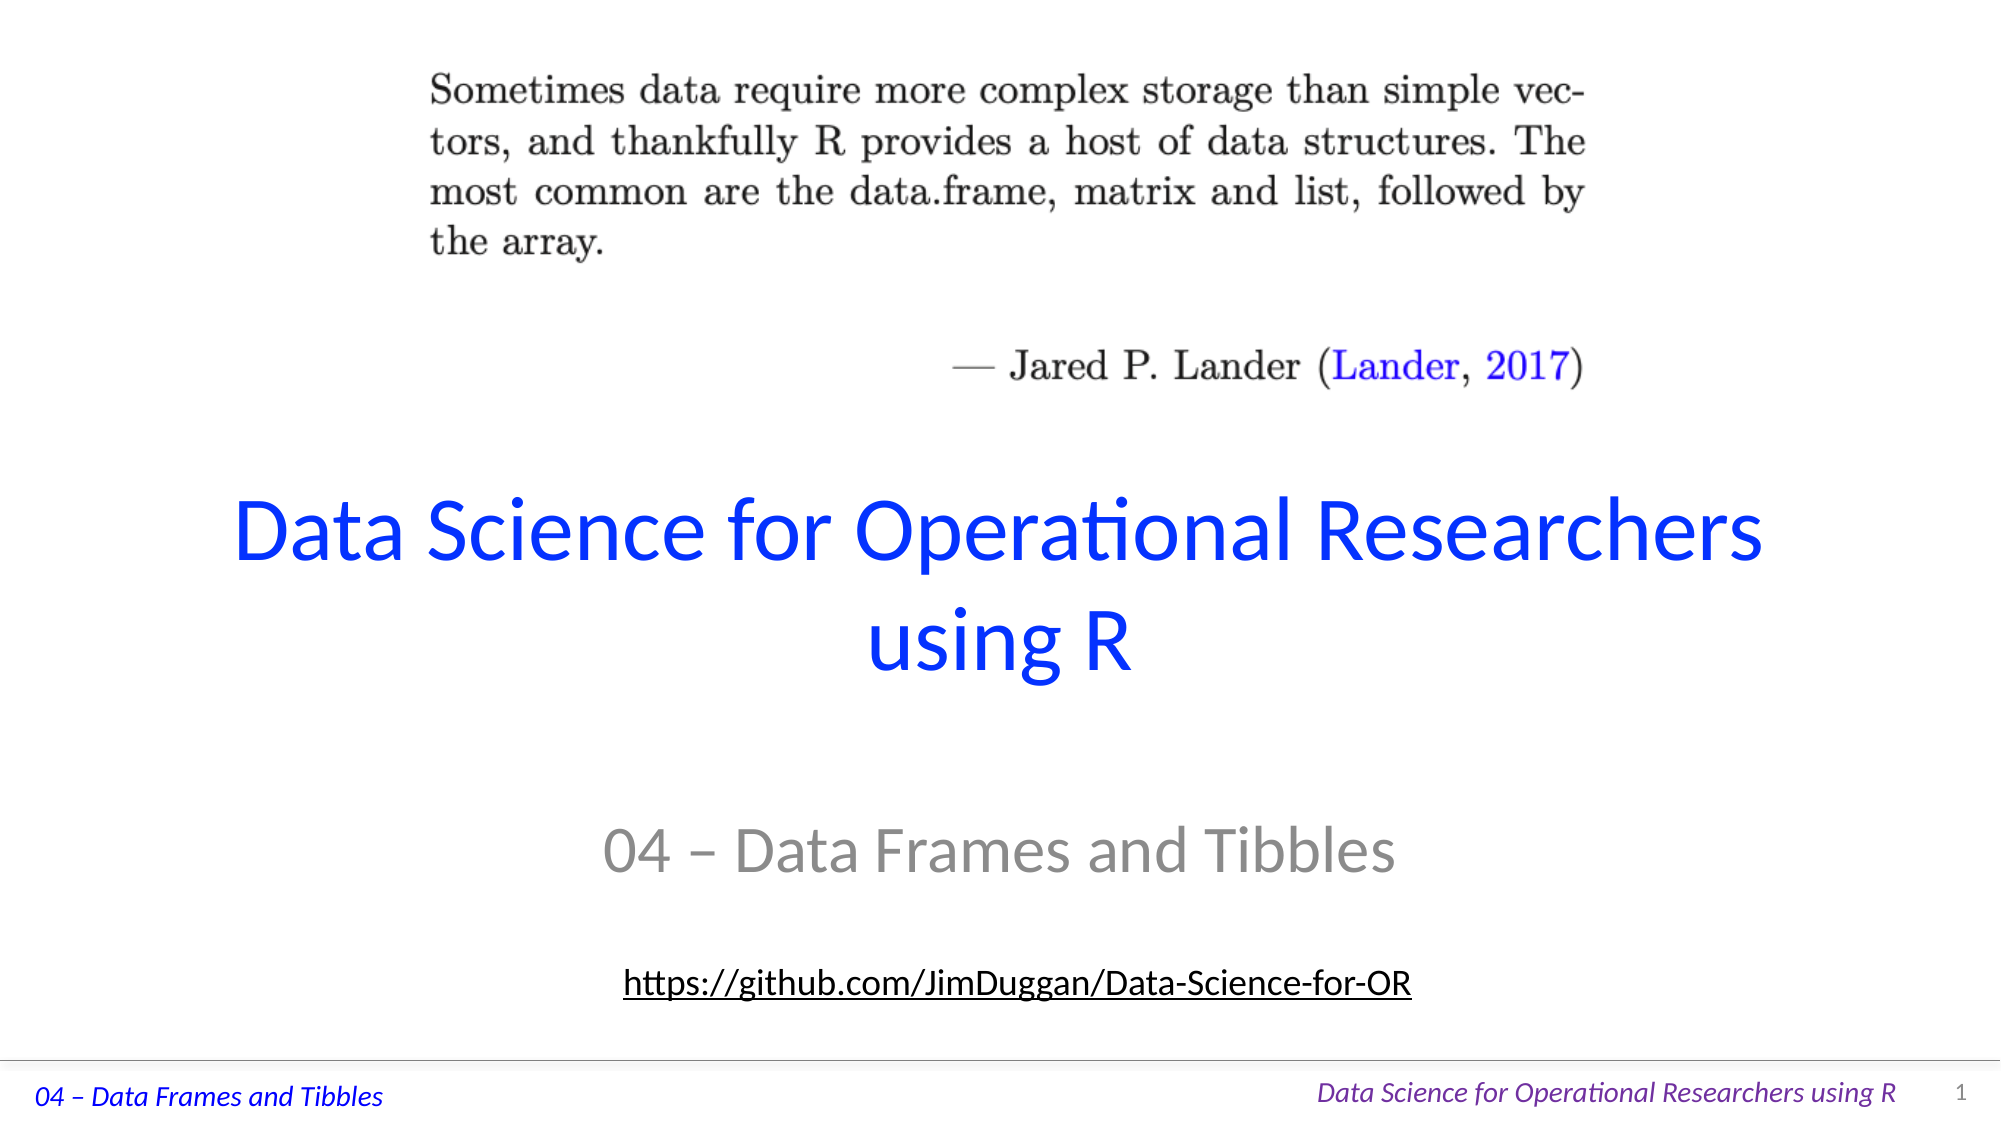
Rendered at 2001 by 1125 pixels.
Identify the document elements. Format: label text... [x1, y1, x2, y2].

title Data Science for Operational Researchers using R [150, 458, 1850, 700]
slide_number 1 [1899, 1060, 1983, 1120]
subtitle 04 – Data Frames and Tibbles [300, 798, 1700, 933]
picture [396, 37, 1628, 416]
text_box https://github.com/JimDuggan/Data-Science-for-OR [608, 950, 1610, 1010]
